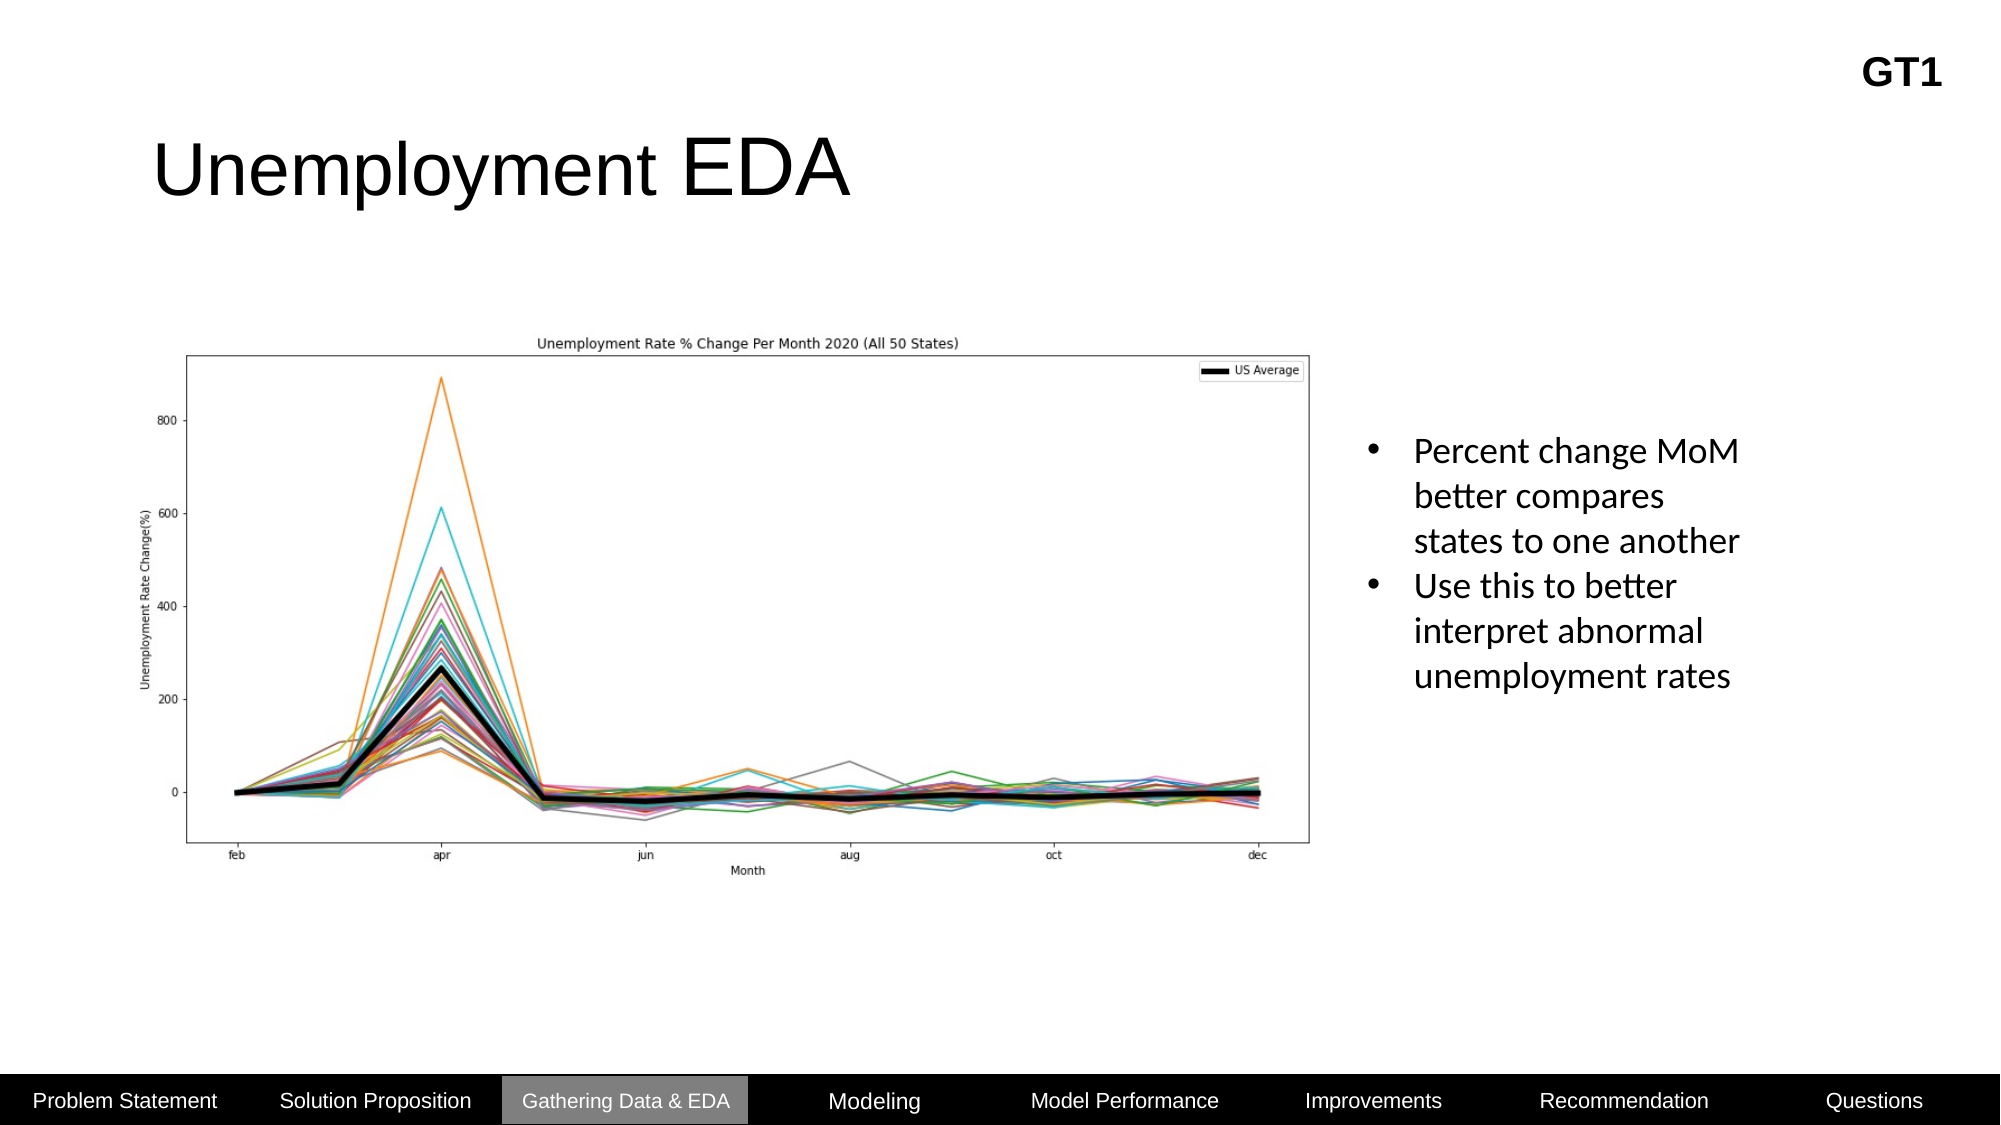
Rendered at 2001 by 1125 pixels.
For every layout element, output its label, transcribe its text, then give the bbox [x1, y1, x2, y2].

text_box Percent change MoM better compares states to one another Use this to better interpret abnormal unemployment rates [1352, 418, 1765, 704]
text_box Solution Proposition [250, 1075, 500, 1125]
title Unemployment EDA [137, 59, 1863, 278]
picture [137, 331, 1329, 883]
text_box Model Performance [999, 1075, 1248, 1125]
text_box GT1 [1846, 37, 1961, 103]
text_box Problem Statement [0, 1075, 250, 1125]
text_box Improvements [1248, 1075, 1499, 1125]
text_box Gathering Data & EDA [500, 1075, 749, 1125]
text_box Questions [1749, 1075, 2000, 1125]
text_box Modeling [749, 1075, 999, 1125]
text_box Recommendation [1499, 1075, 1749, 1125]
